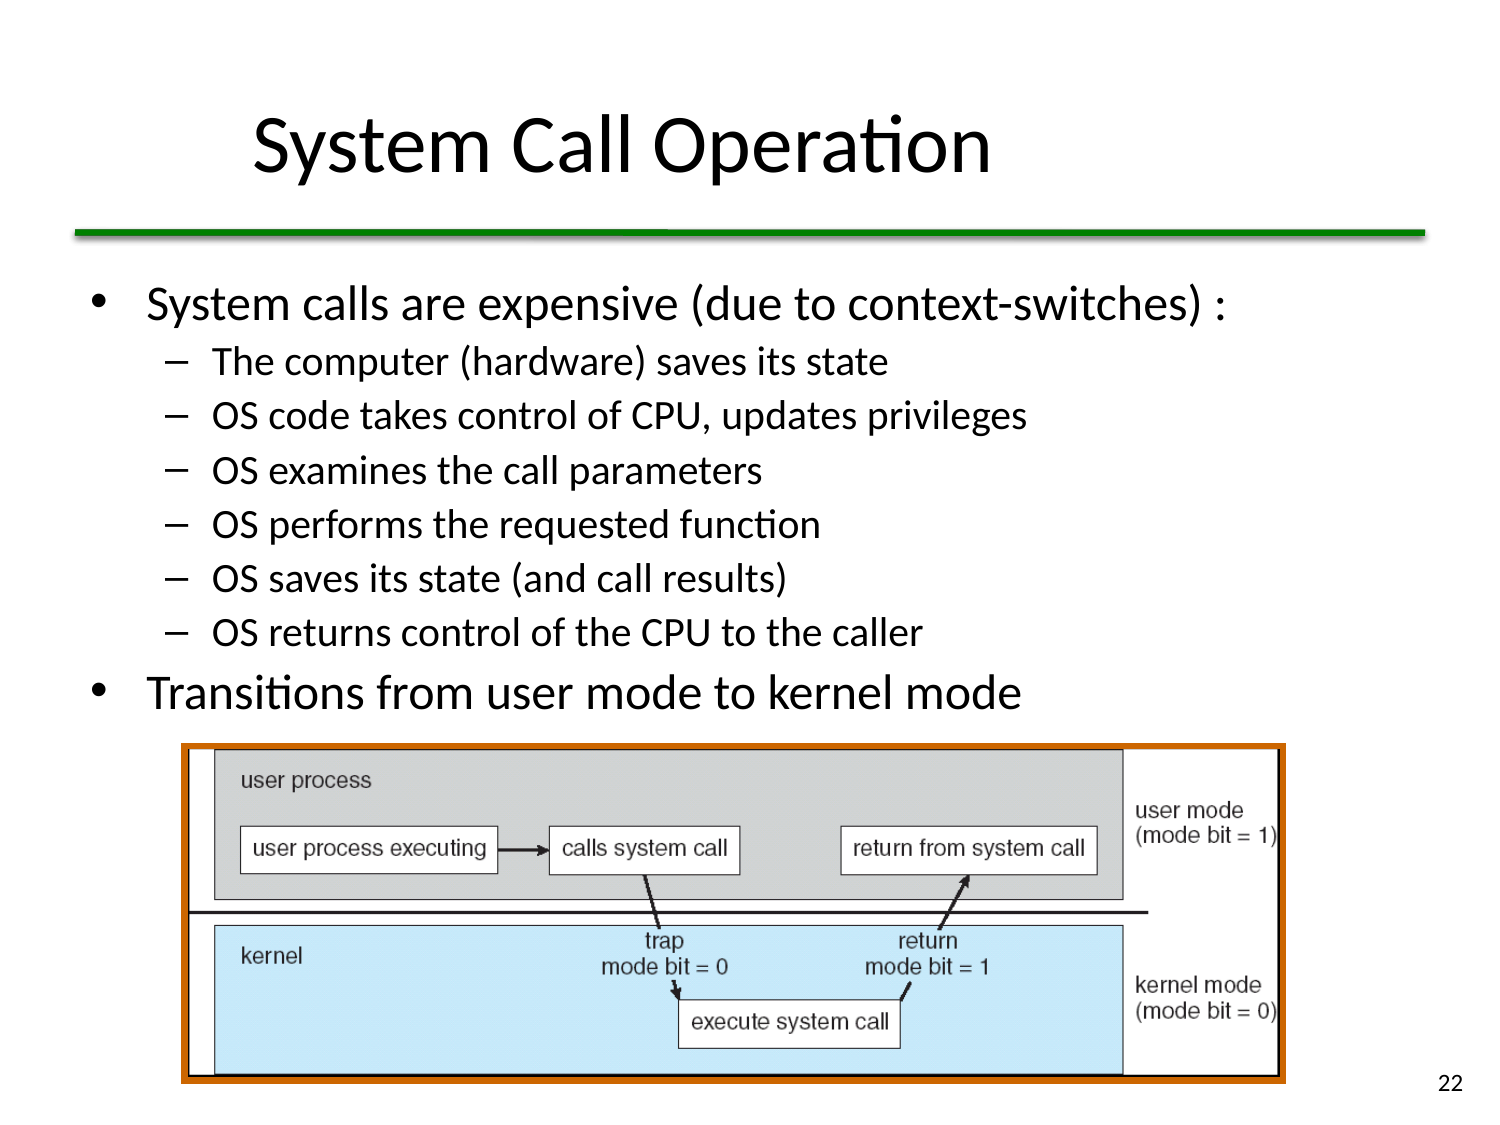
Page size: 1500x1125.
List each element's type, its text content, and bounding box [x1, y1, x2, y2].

slide_number 22 [1418, 1051, 1479, 1112]
list System calls are expensive (due to context-switches) : The computer (hardware) saves its state OS code takes control of CPU, updates privileges OS examines the call parameters OS performs the requested function OS saves its state (and call results) OS returns control of the CPU to the caller Transitions from user mode to kernel mode [75, 262, 1425, 1052]
title System Call Operation [237, 45, 1479, 233]
picture [187, 748, 1281, 1078]
